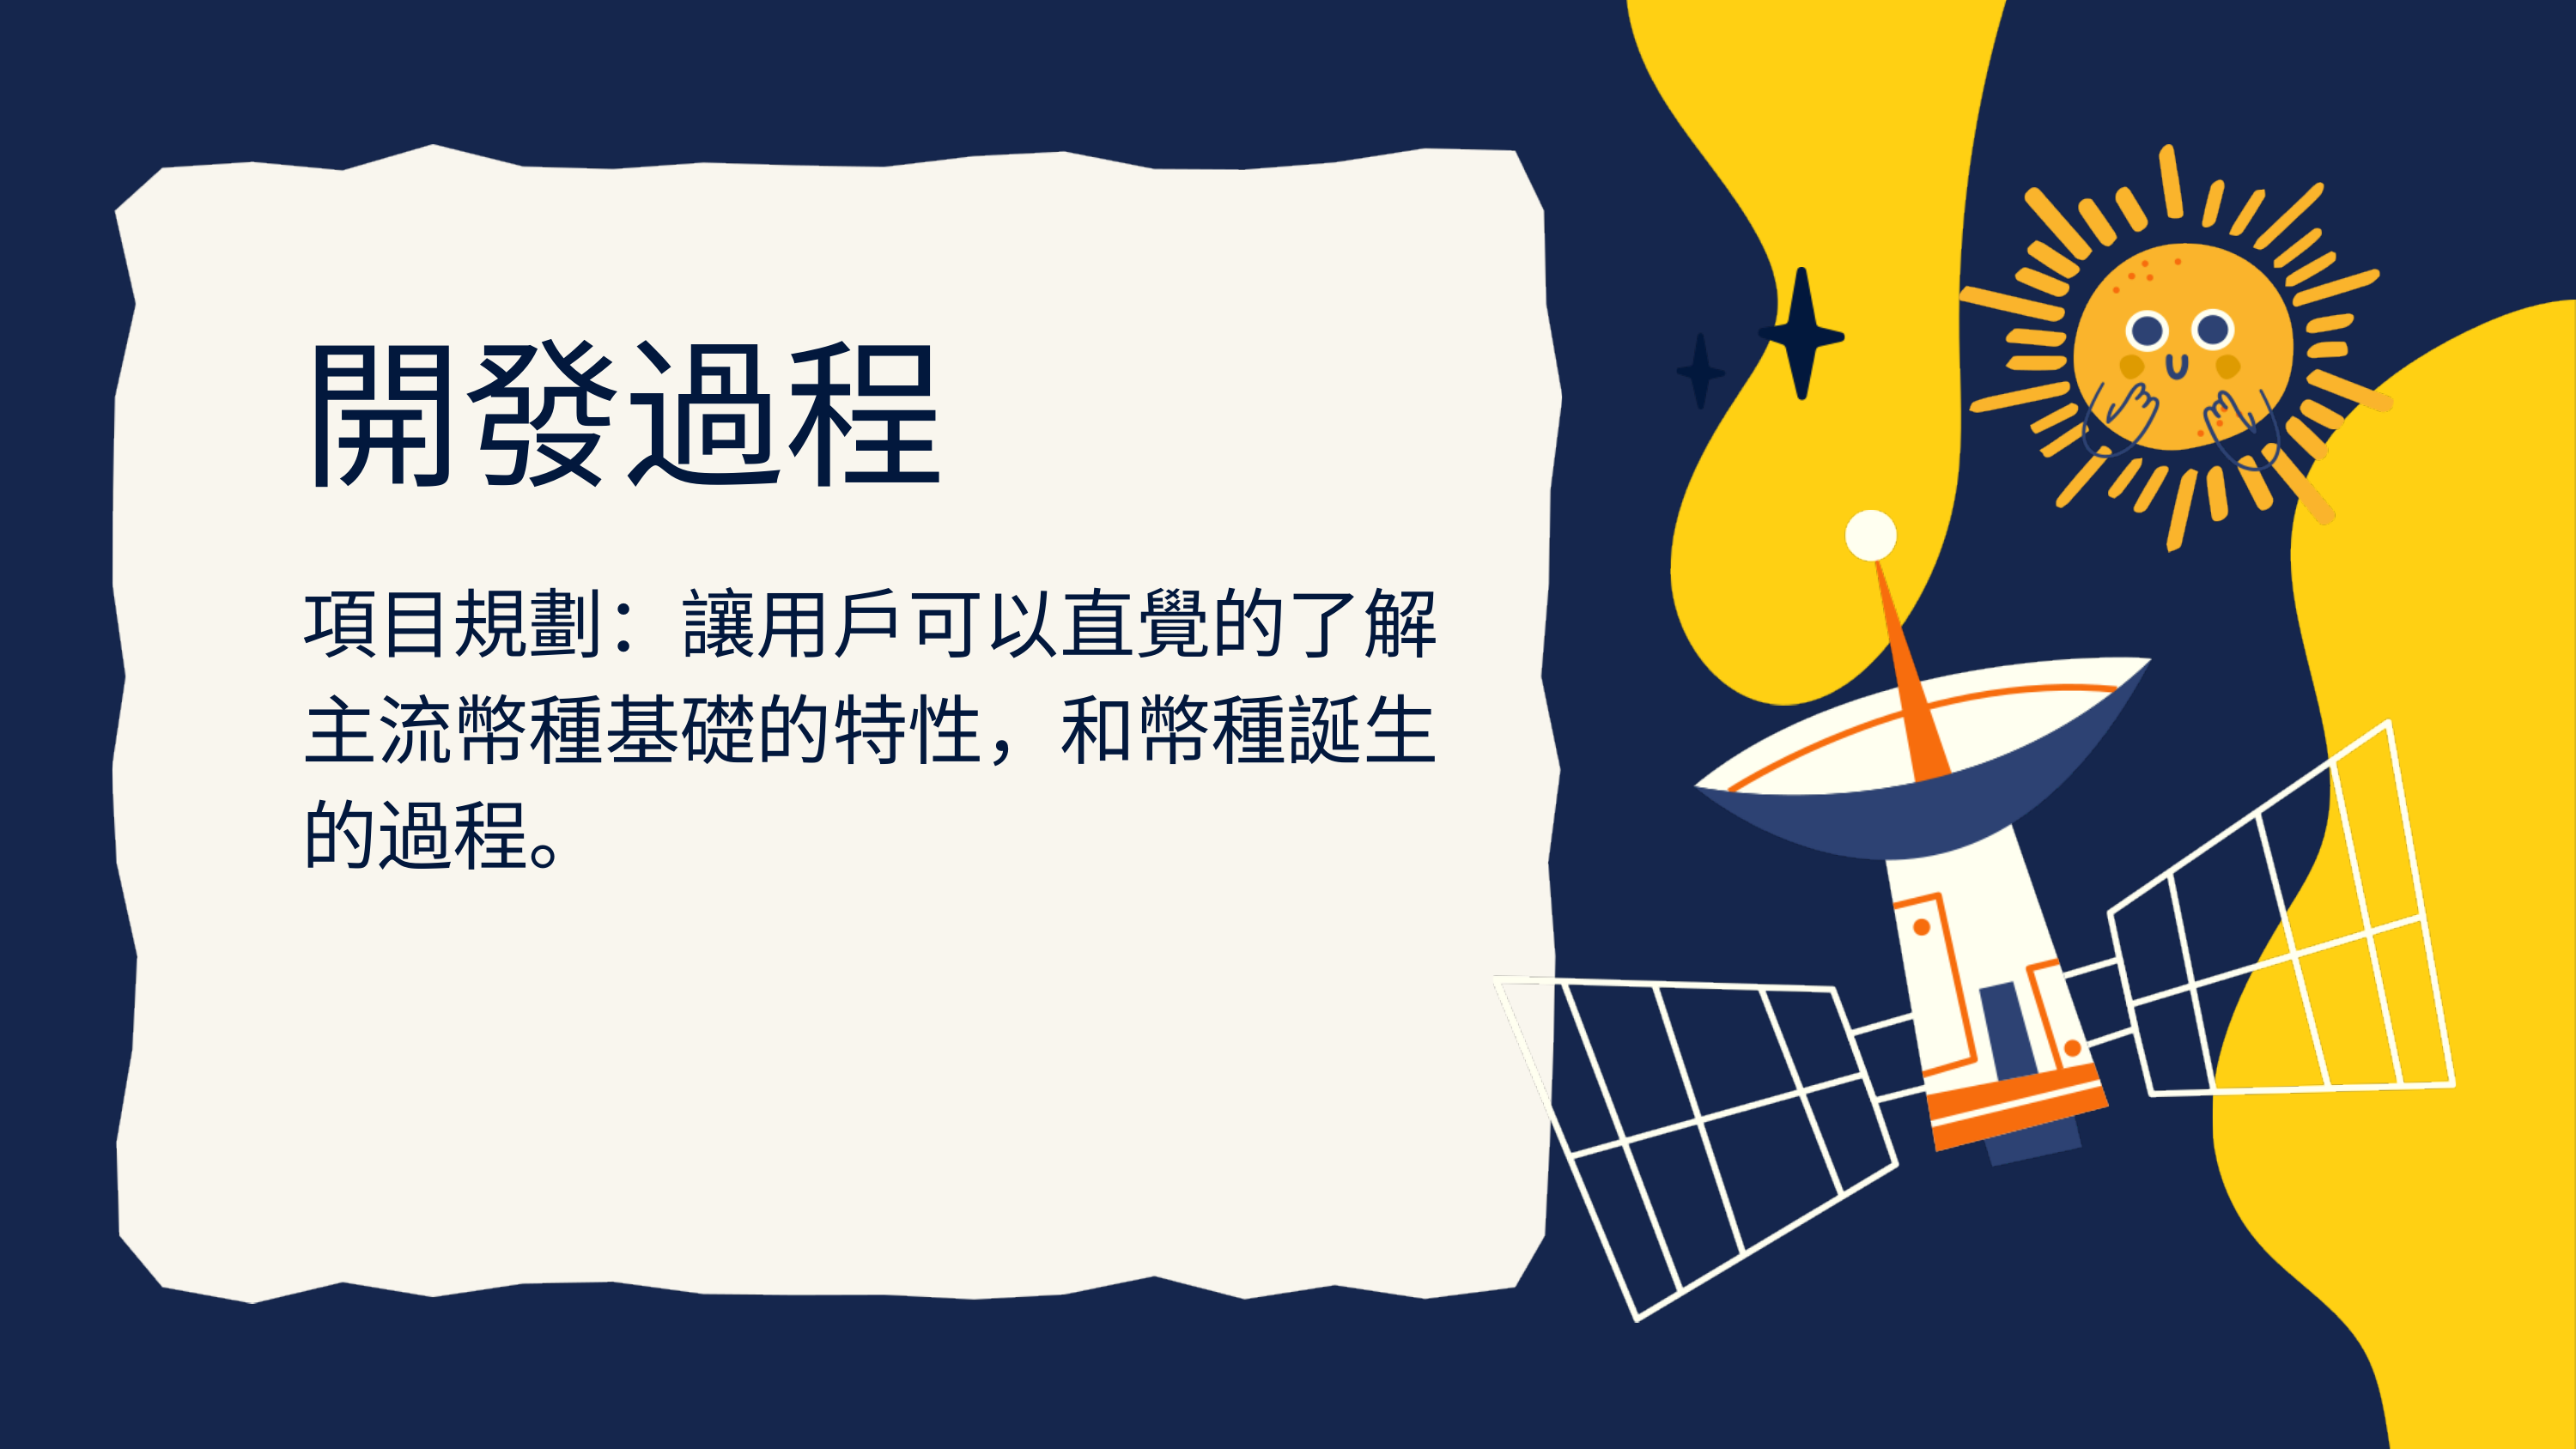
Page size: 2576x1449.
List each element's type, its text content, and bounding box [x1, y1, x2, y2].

text_box [2212, 300, 2576, 1449]
text_box [112, 144, 1563, 1304]
text_box [1492, 510, 2457, 1323]
text_box 開發過程 [301, 312, 1469, 506]
text_box [1959, 144, 2394, 553]
text_box [1626, 0, 2009, 510]
text_box [1676, 267, 1845, 409]
text_box 項目規劃：讓用戶可以直覺的了解主流幣種基礎的特性，和幣種誕生的過程。 [301, 561, 1492, 880]
